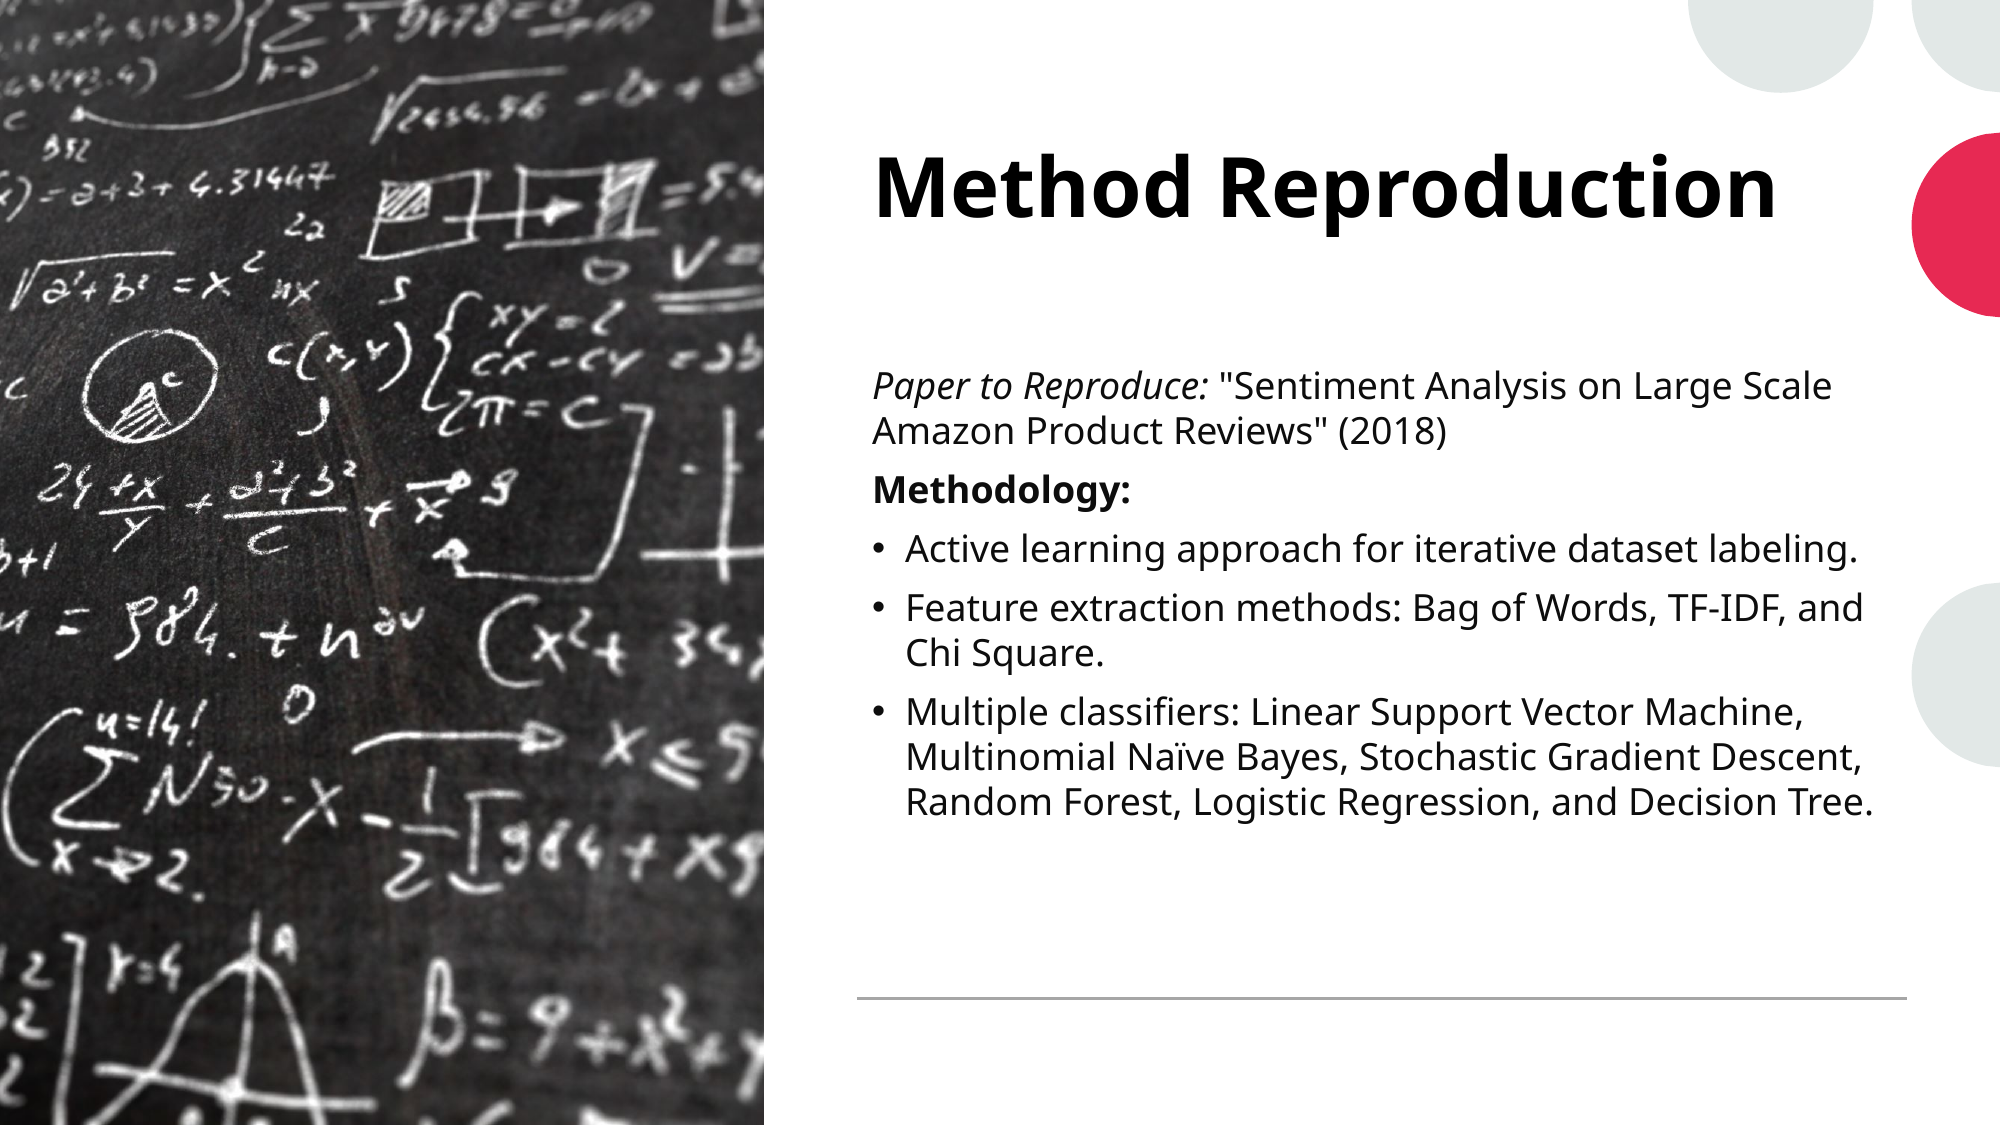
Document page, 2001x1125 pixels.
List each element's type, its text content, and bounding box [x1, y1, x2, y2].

title Method Reproduction [857, 126, 1687, 335]
picture [0, 0, 764, 1125]
text_box [764, 0, 2000, 1125]
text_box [1687, 0, 2000, 768]
list Paper to Reproduce: "Sentiment Analysis on Large Scale Amazon Product Reviews" (2018) Methodology: Active learning approach for iterative dataset labeling. Feature extraction methods: Bag of Words, TF-IDF, and Chi Square. Multiple classifiers: Linear Support Vector Machine, Multinomial Naïve Bayes, Stochastic Gradient Descent, Random Forest, Logistic Regression, and Decision Tree. [857, 354, 1908, 946]
